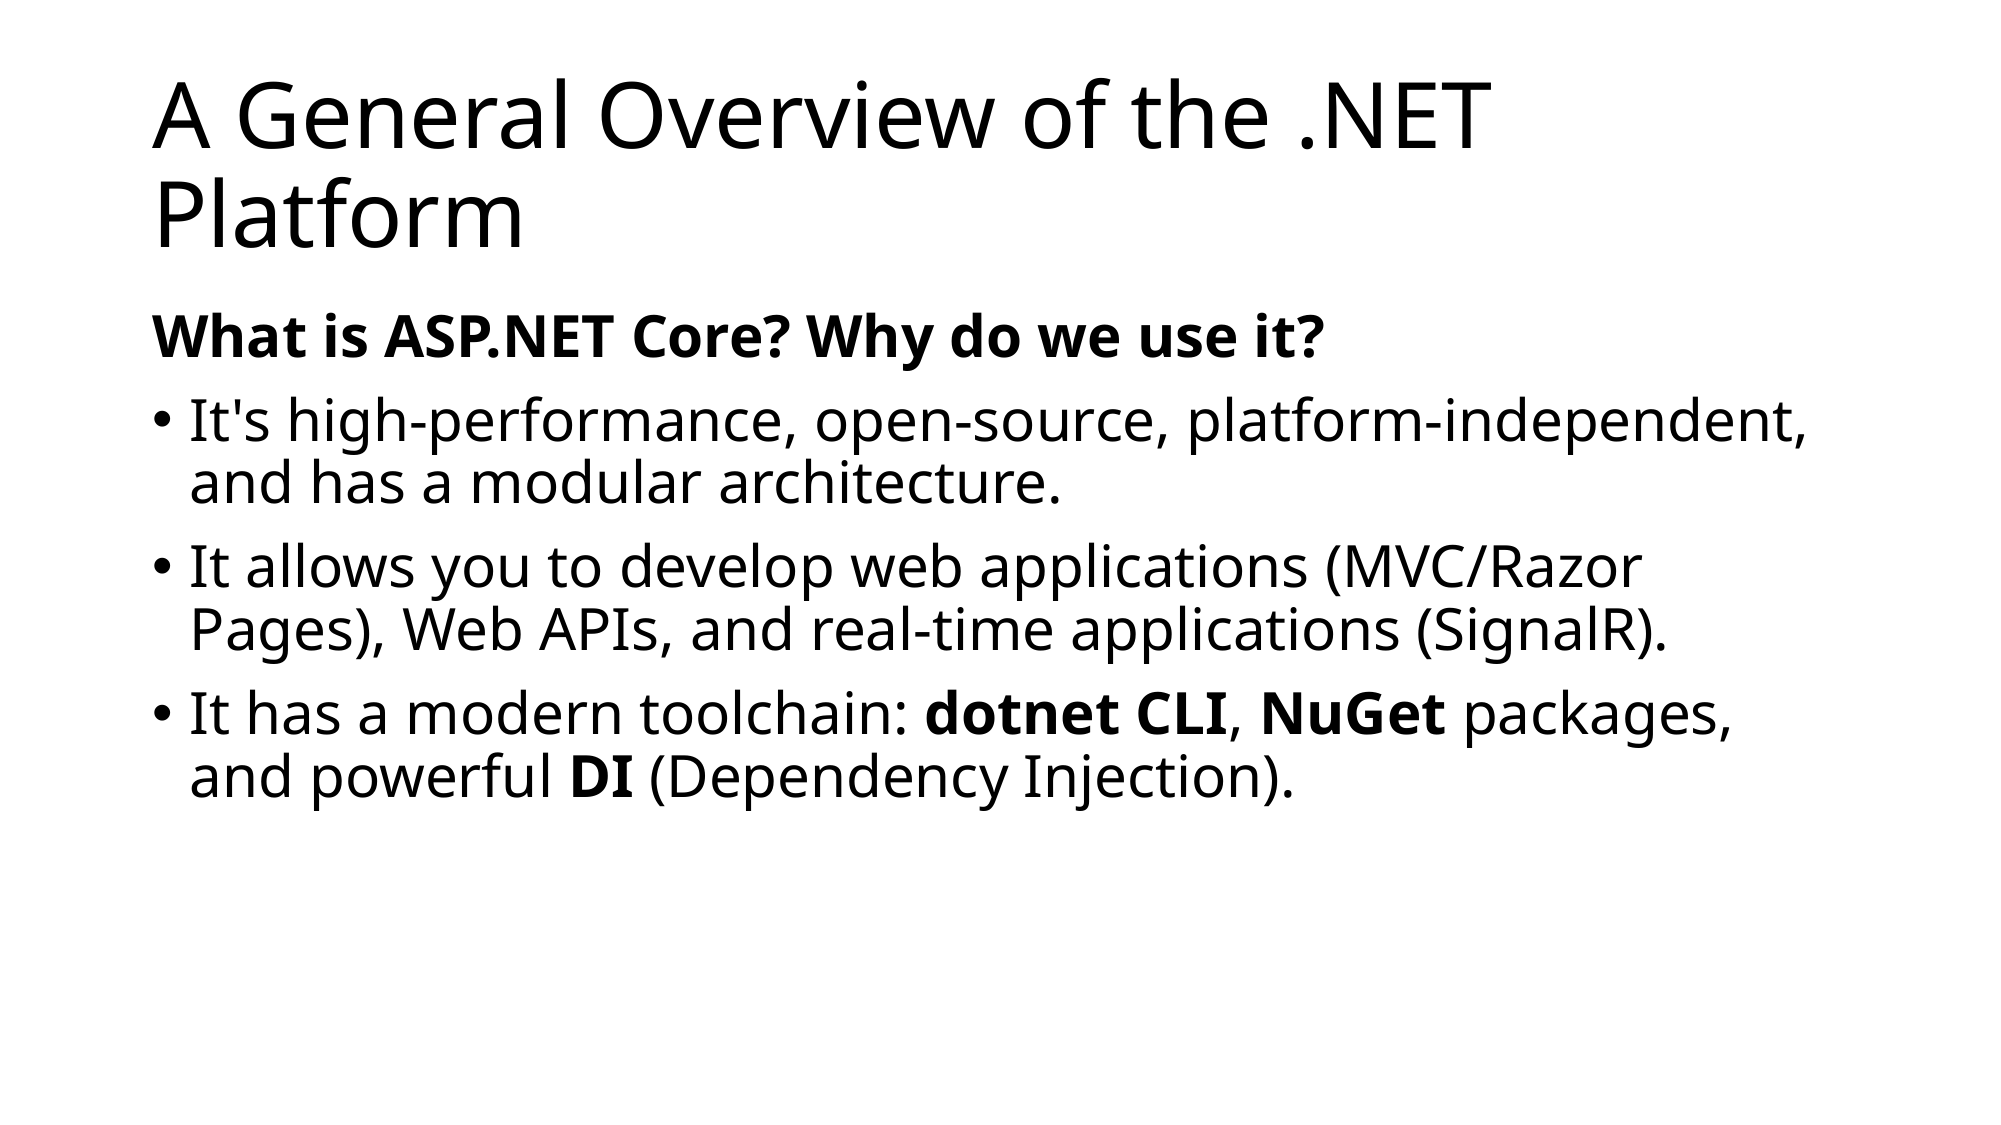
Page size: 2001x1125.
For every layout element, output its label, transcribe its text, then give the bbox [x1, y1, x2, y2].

list What is ASP.NET Core? Why do we use it? It's high-performance, open-source, platform-independent, and has a modular architecture. It allows you to develop web applications (MVC/Razor Pages), Web APIs, and real-time applications (SignalR). It has a modern toolchain: dotnet CLI, NuGet packages, and powerful DI (Dependency Injection). [137, 299, 1863, 1014]
title A General Overview of the .NET Platform [137, 59, 1863, 278]
